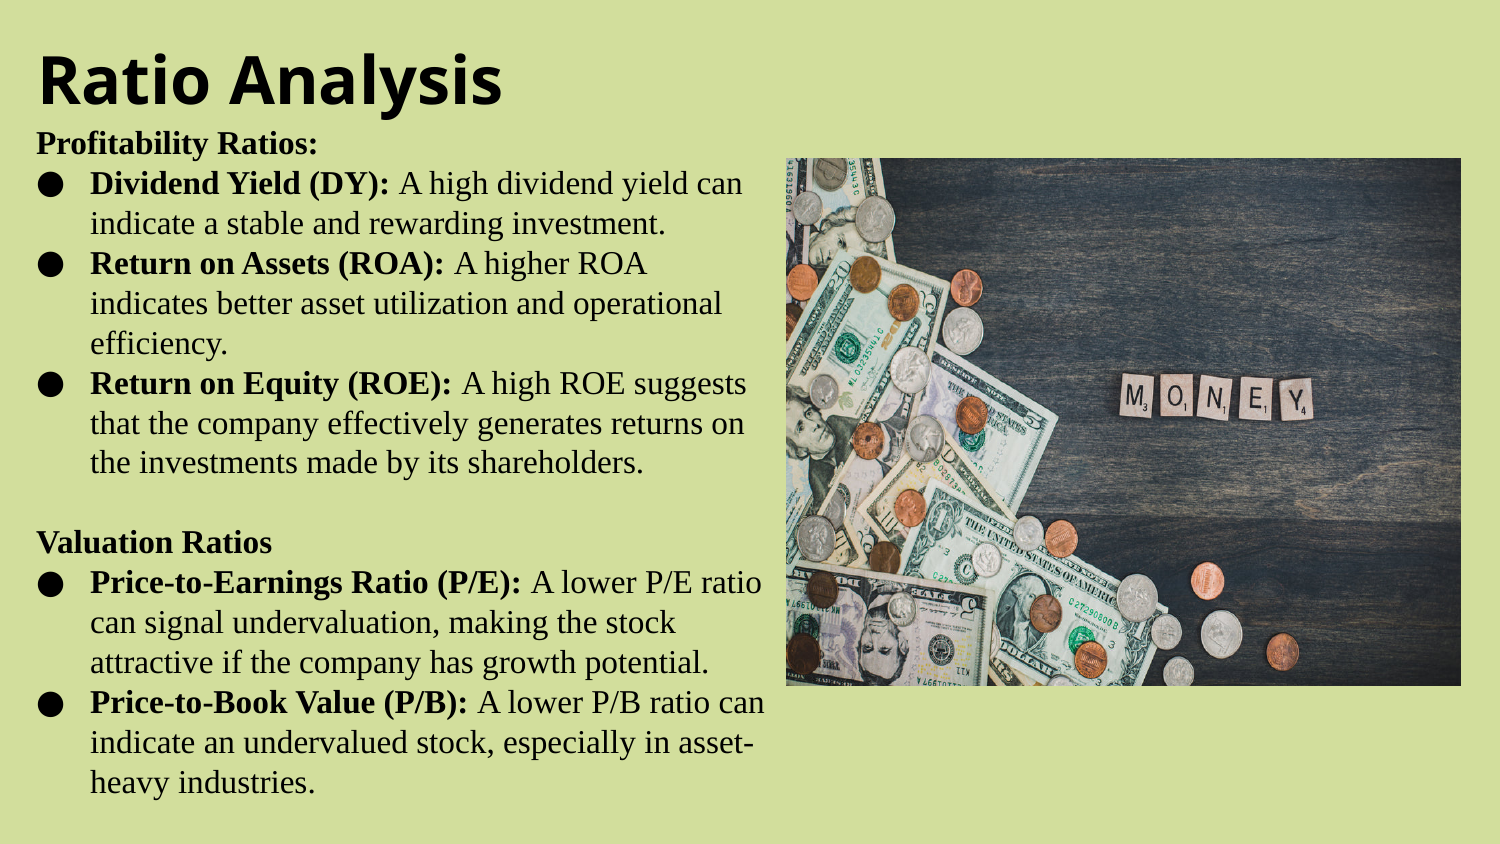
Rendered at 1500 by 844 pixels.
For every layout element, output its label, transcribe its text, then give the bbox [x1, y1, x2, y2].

picture [786, 158, 1461, 686]
title Ratio Analysis [37, 37, 750, 121]
list Profitability Ratios: Dividend Yield (DY): A high dividend yield can indicate a stable and rewarding investment. Return on Assets (ROA): A higher ROA indicates better asset utilization and operational efficiency. Return on Equity (ROE): A high ROE suggests that the company effectively generates returns on the investments made by its shareholders. Valuation Ratios Price-to-Earnings Ratio (P/E): A lower P/E ratio can signal undervaluation, making the stock attractive if the company has growth potential. Price-to-Book Value (P/B): A lower P/B ratio can indicate an undervalued stock, especially in asset-heavy industries. [15, 121, 771, 666]
